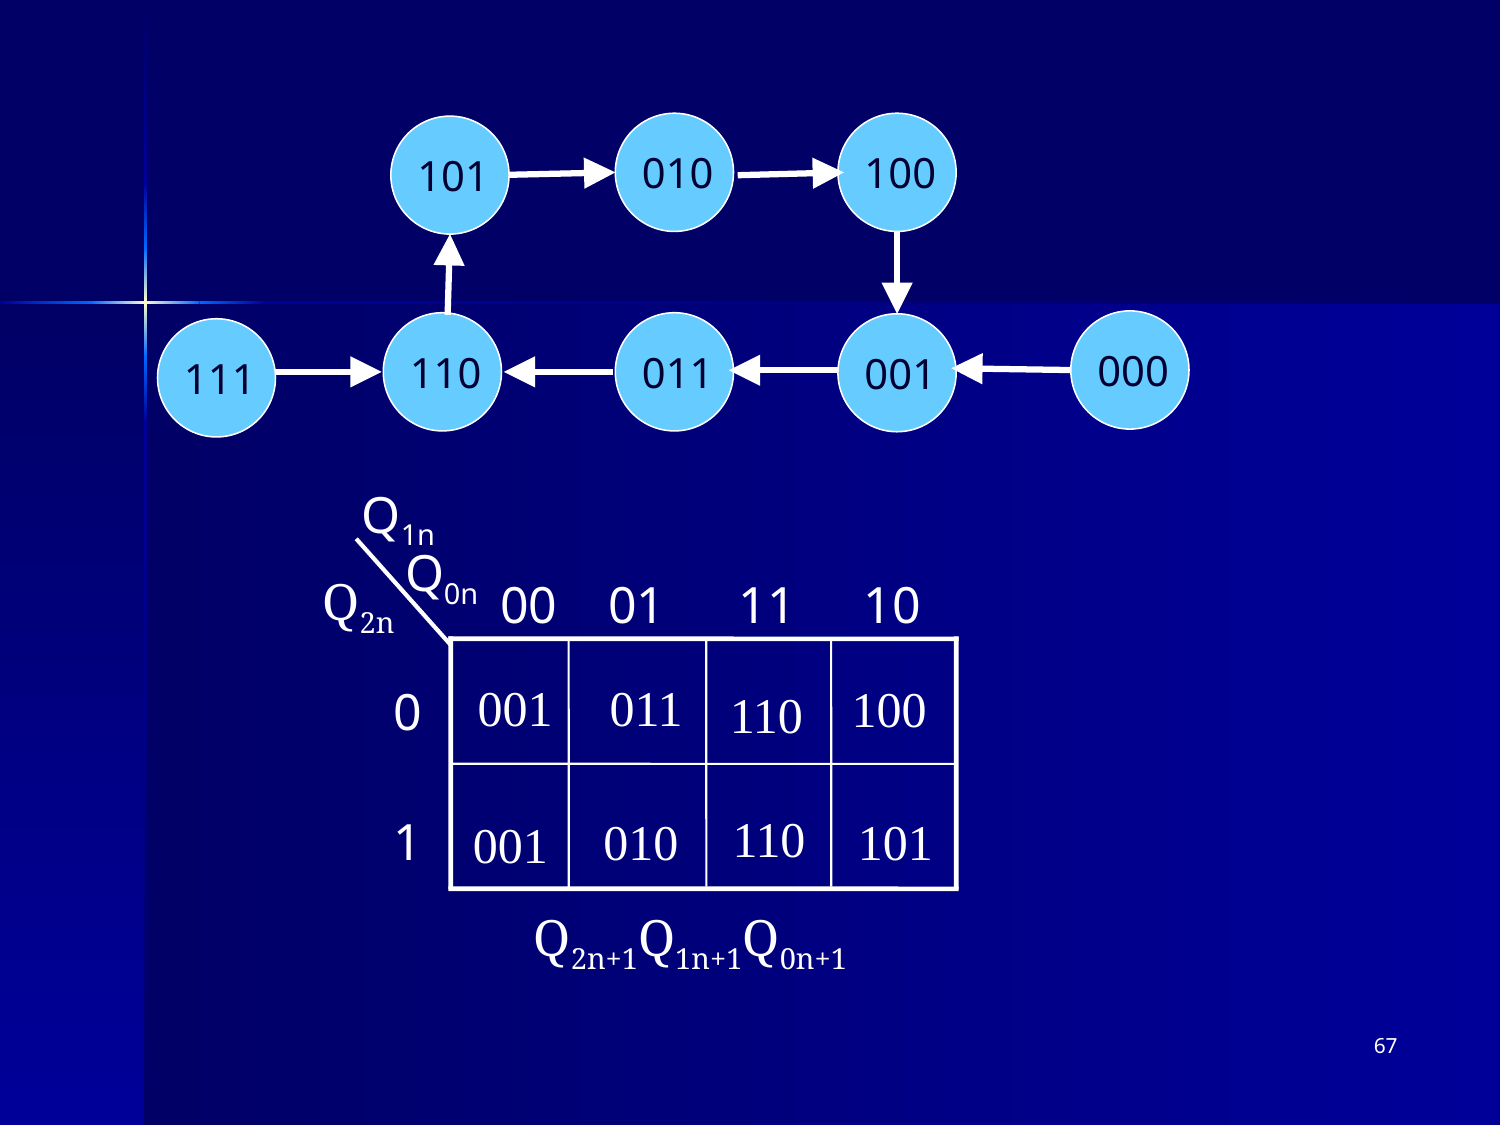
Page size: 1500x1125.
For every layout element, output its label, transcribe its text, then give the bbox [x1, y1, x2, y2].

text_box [307, 476, 957, 1016]
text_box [157, 113, 1190, 437]
slide_number 67 [1100, 1025, 1413, 1100]
